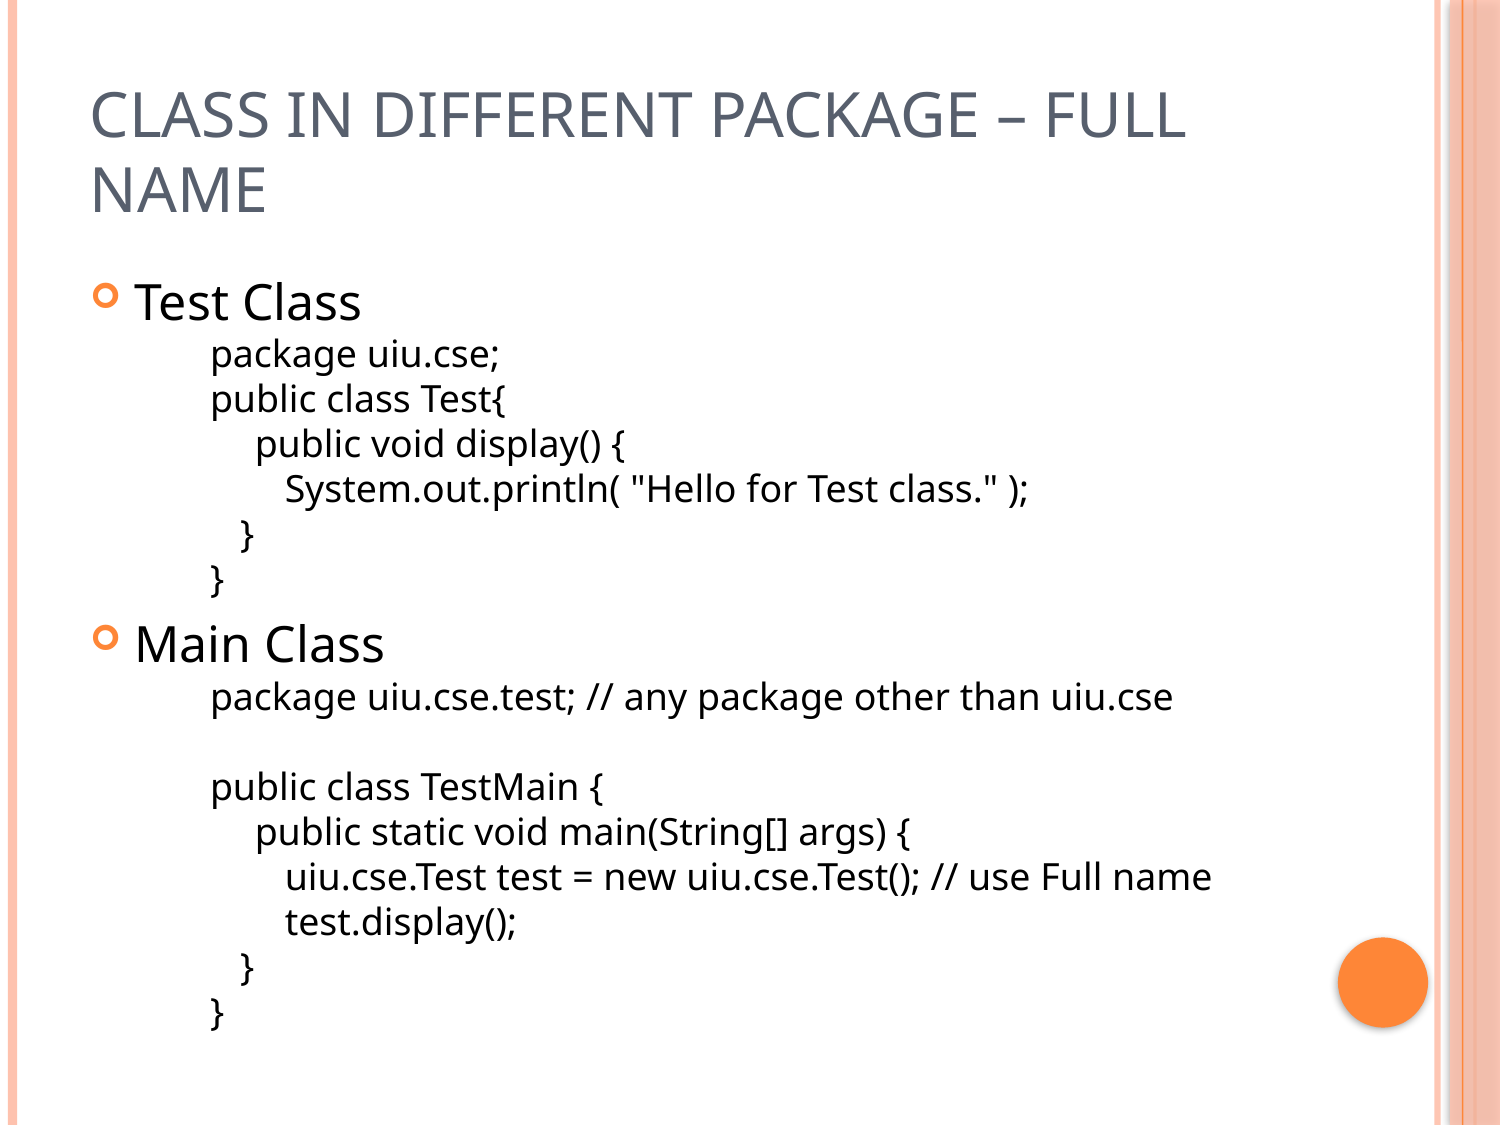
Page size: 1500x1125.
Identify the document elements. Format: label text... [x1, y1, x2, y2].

title Class in Different Package – Full Name [75, 45, 1300, 233]
list Test Class package uiu.cse; public class Test{ public void display() { System.out.println( "Hello for Test class." ); } } Main Class package uiu.cse.test; // any package other than uiu.cse public class TestMain { public static void main(String[] args) { uiu.cse.Test test = new uiu.cse.Test(); // use Full name test.display(); } } [75, 262, 1300, 1062]
